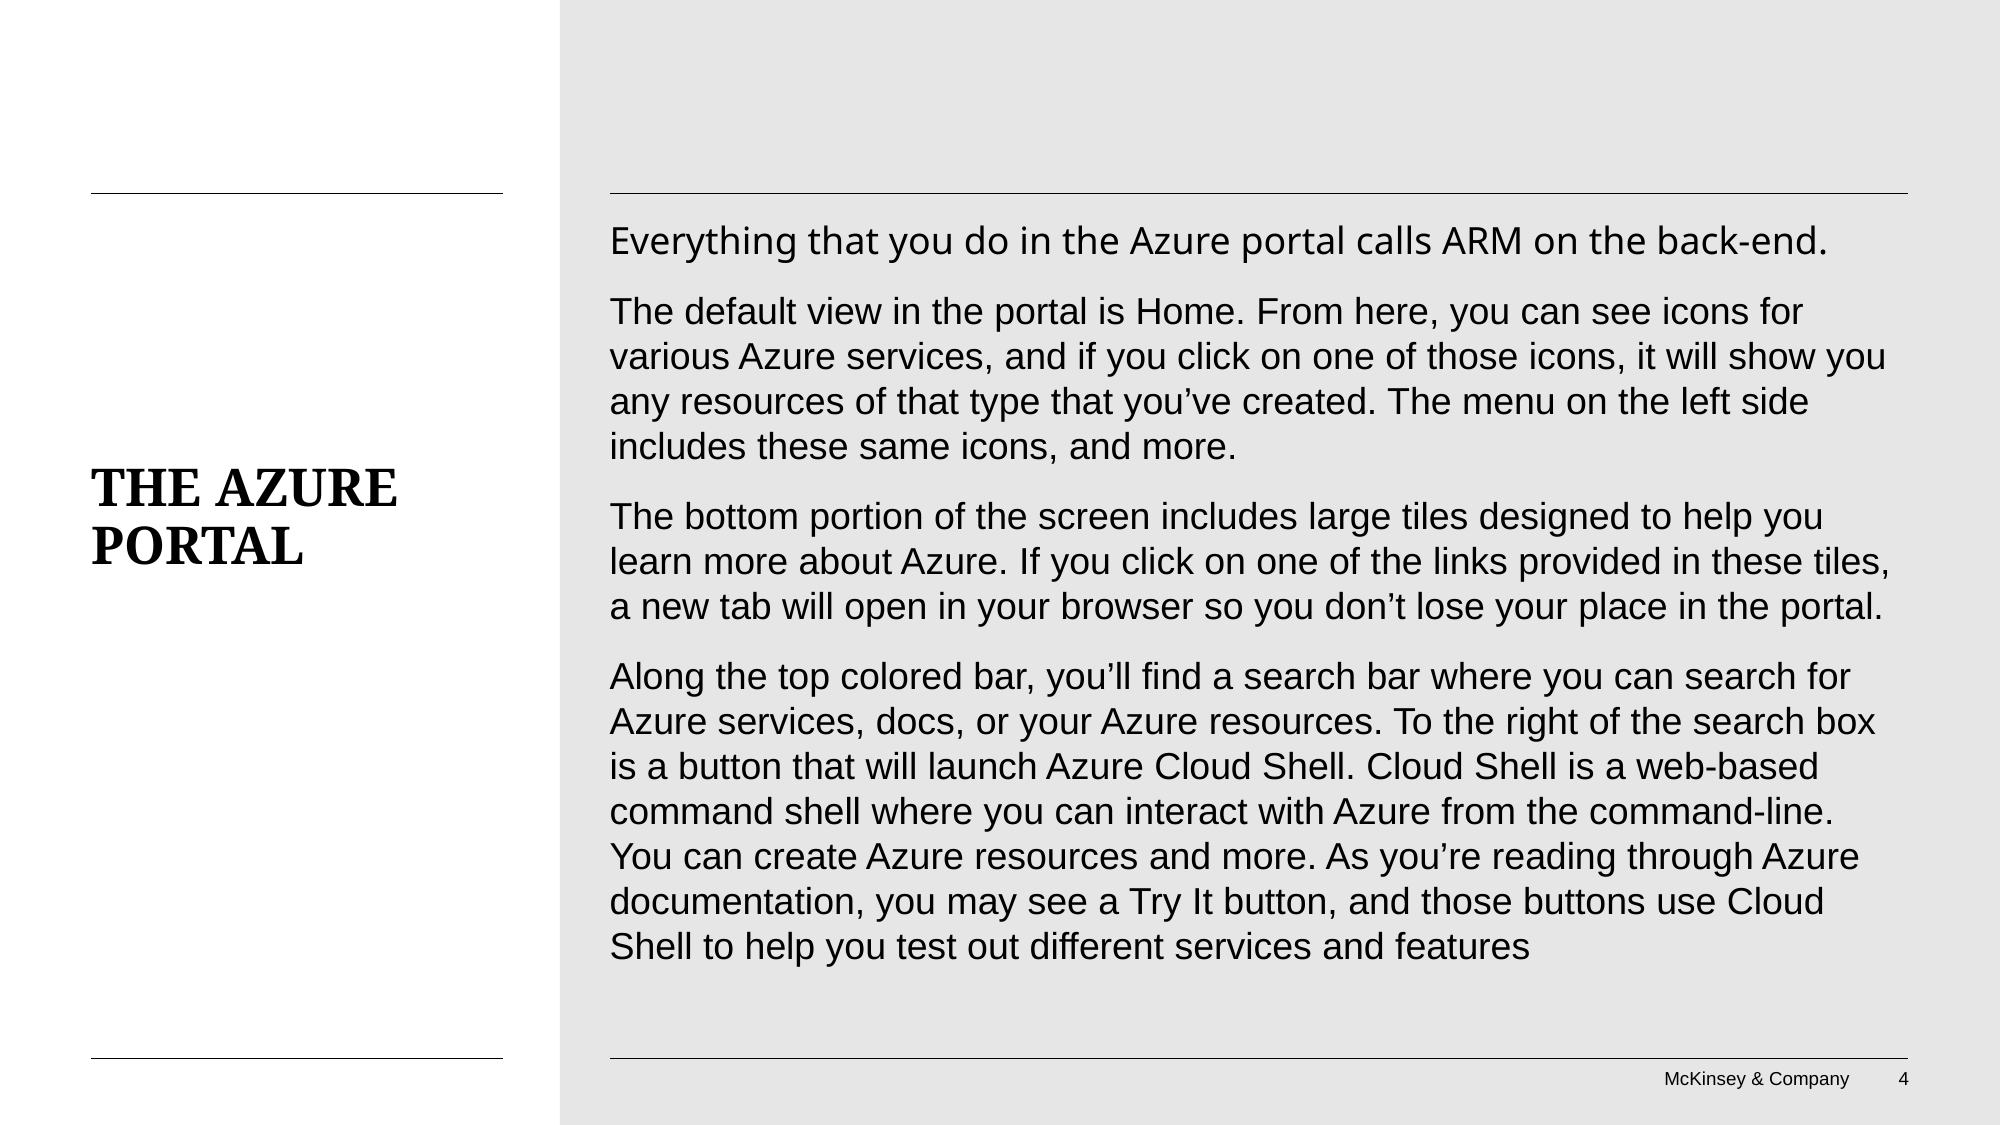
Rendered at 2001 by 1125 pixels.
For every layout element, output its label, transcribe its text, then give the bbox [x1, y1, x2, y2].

title The Azure portal [91, 450, 504, 577]
text_box Everything that you do in the Azure portal calls ARM on the back-end. The default view in the portal is Home. From here, you can see icons for various Azure services, and if you click on one of those icons, it will show you any resources of that type that you’ve created. The menu on the left side includes these same icons, and more. The bottom portion of the screen includes large tiles designed to help you learn more about Azure. If you click on one of the links provided in these tiles, a new tab will open in your browser so you don’t lose your place in the portal. Along the top colored bar, you’ll find a search bar where you can search for Azure services, docs, or your Azure resources. To the right of the search box is a button that will launch Azure Cloud Shell. Cloud Shell is a web-based command shell where you can interact with Azure from the command-line. You can create Azure resources and more. As you’re reading through Azure documentation, you may see a Try It button, and those buttons use Cloud Shell to help you test out different services and features [594, 209, 1910, 1040]
